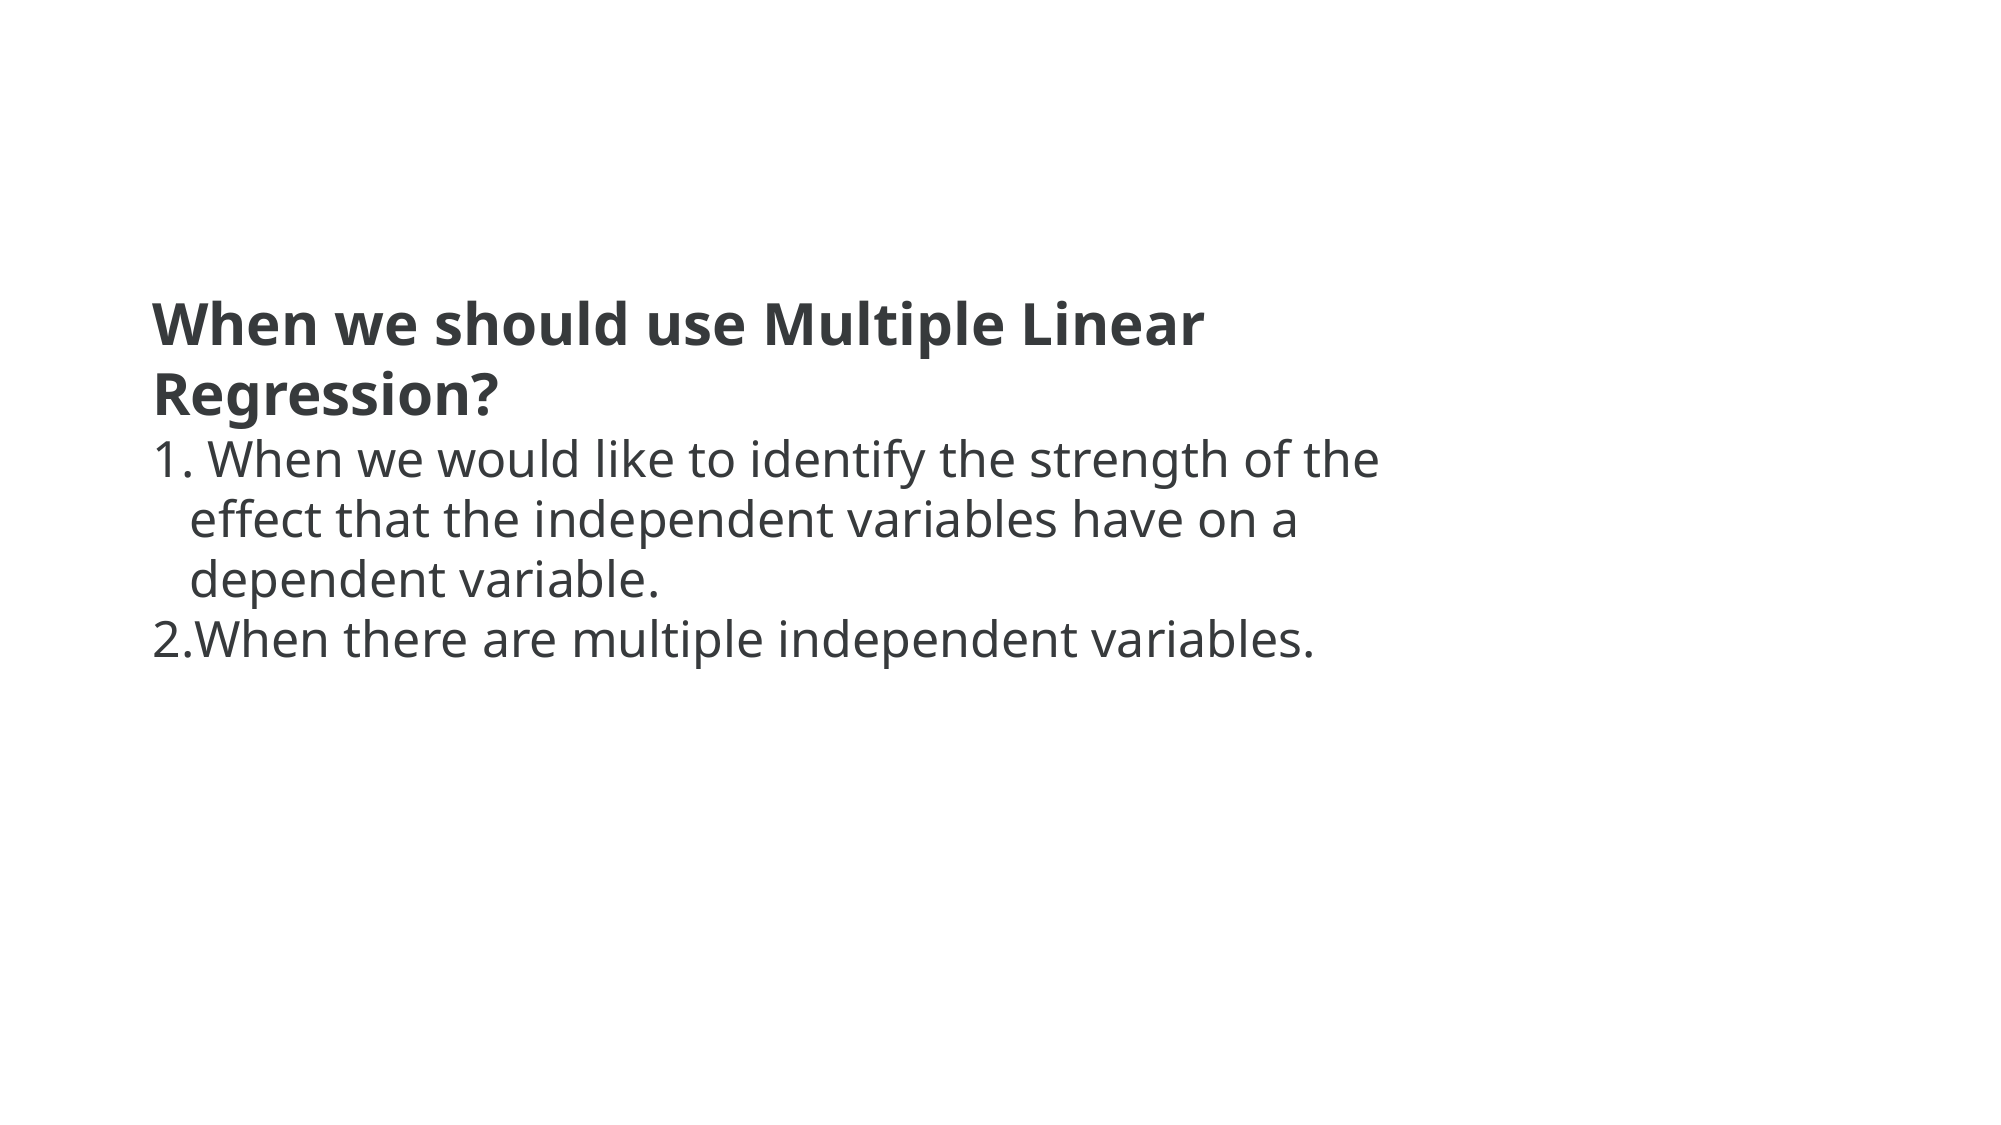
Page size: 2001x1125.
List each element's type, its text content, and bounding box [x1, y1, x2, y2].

text_box When we should use Multiple Linear Regression? When we would like to identify the strength of the effect that the independent variables have on a dependent variable. When there are multiple independent variables. [137, 279, 1482, 675]
